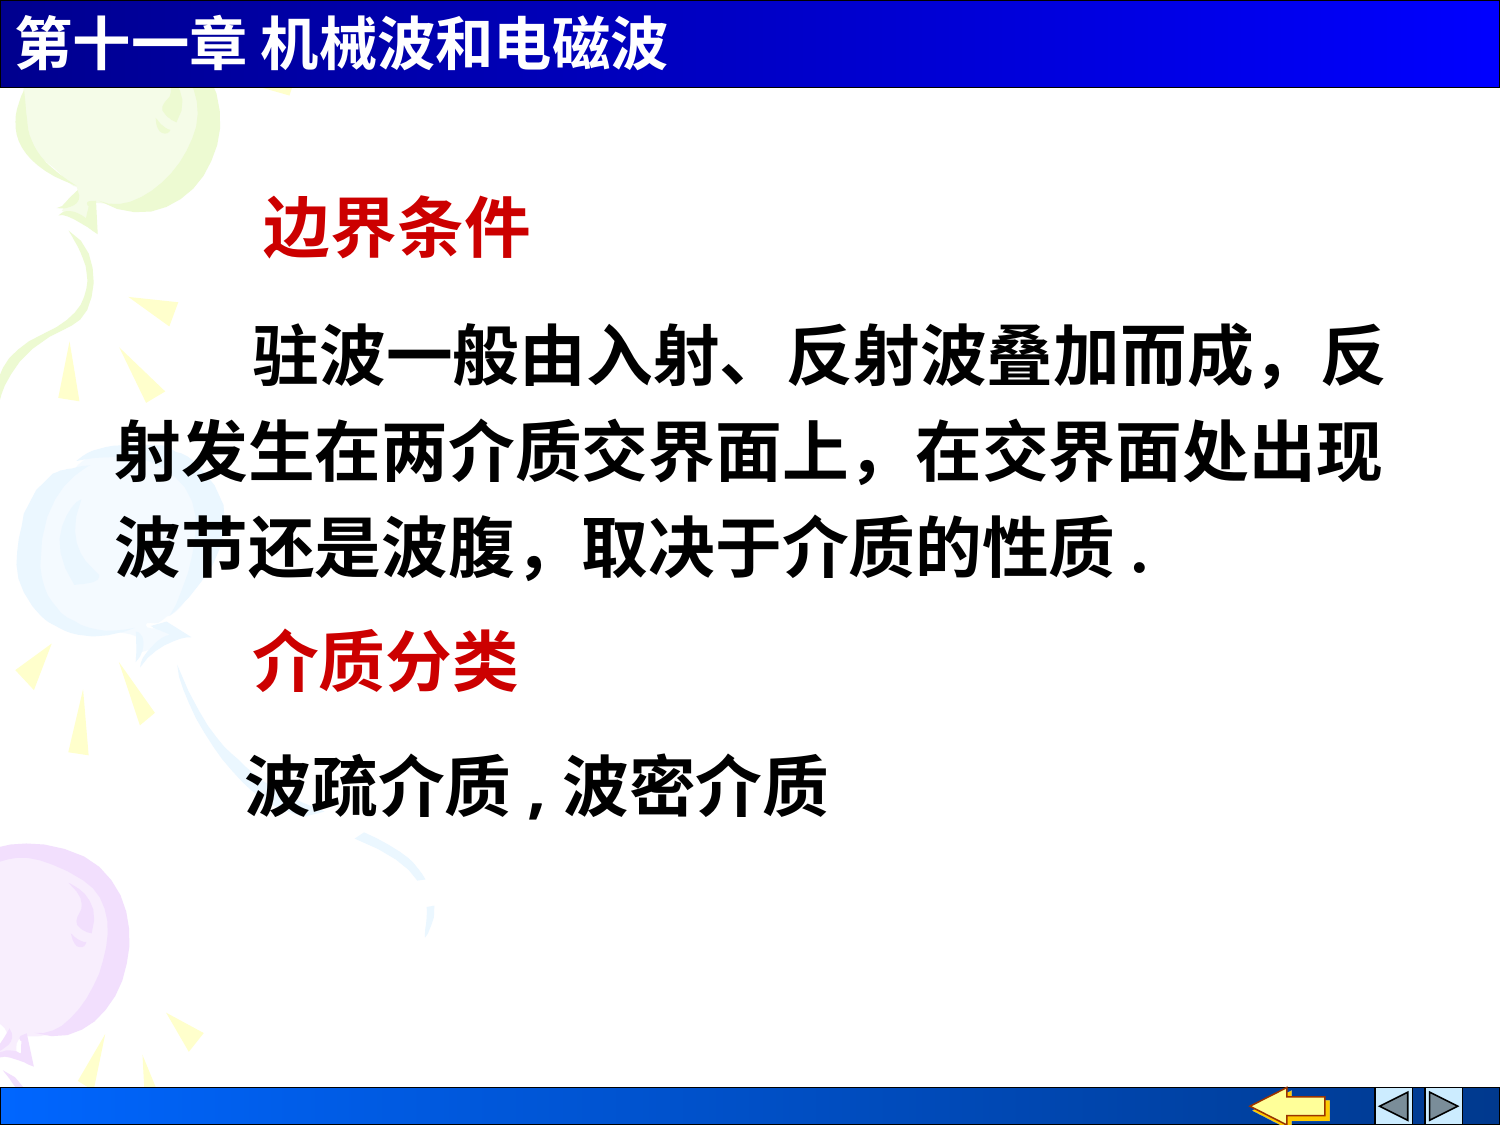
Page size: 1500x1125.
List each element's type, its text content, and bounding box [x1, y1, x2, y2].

text_box 波疏介质,波密介质 [229, 737, 845, 833]
text_box 介质分类 [237, 612, 700, 708]
text_box 边界条件 [187, 162, 636, 274]
text_box 驻波一般由入射、反射波叠加而成，反射发生在两介质交界面上，在交界面处出现波节还是波腹，取决于介质的性质. [99, 290, 1438, 594]
